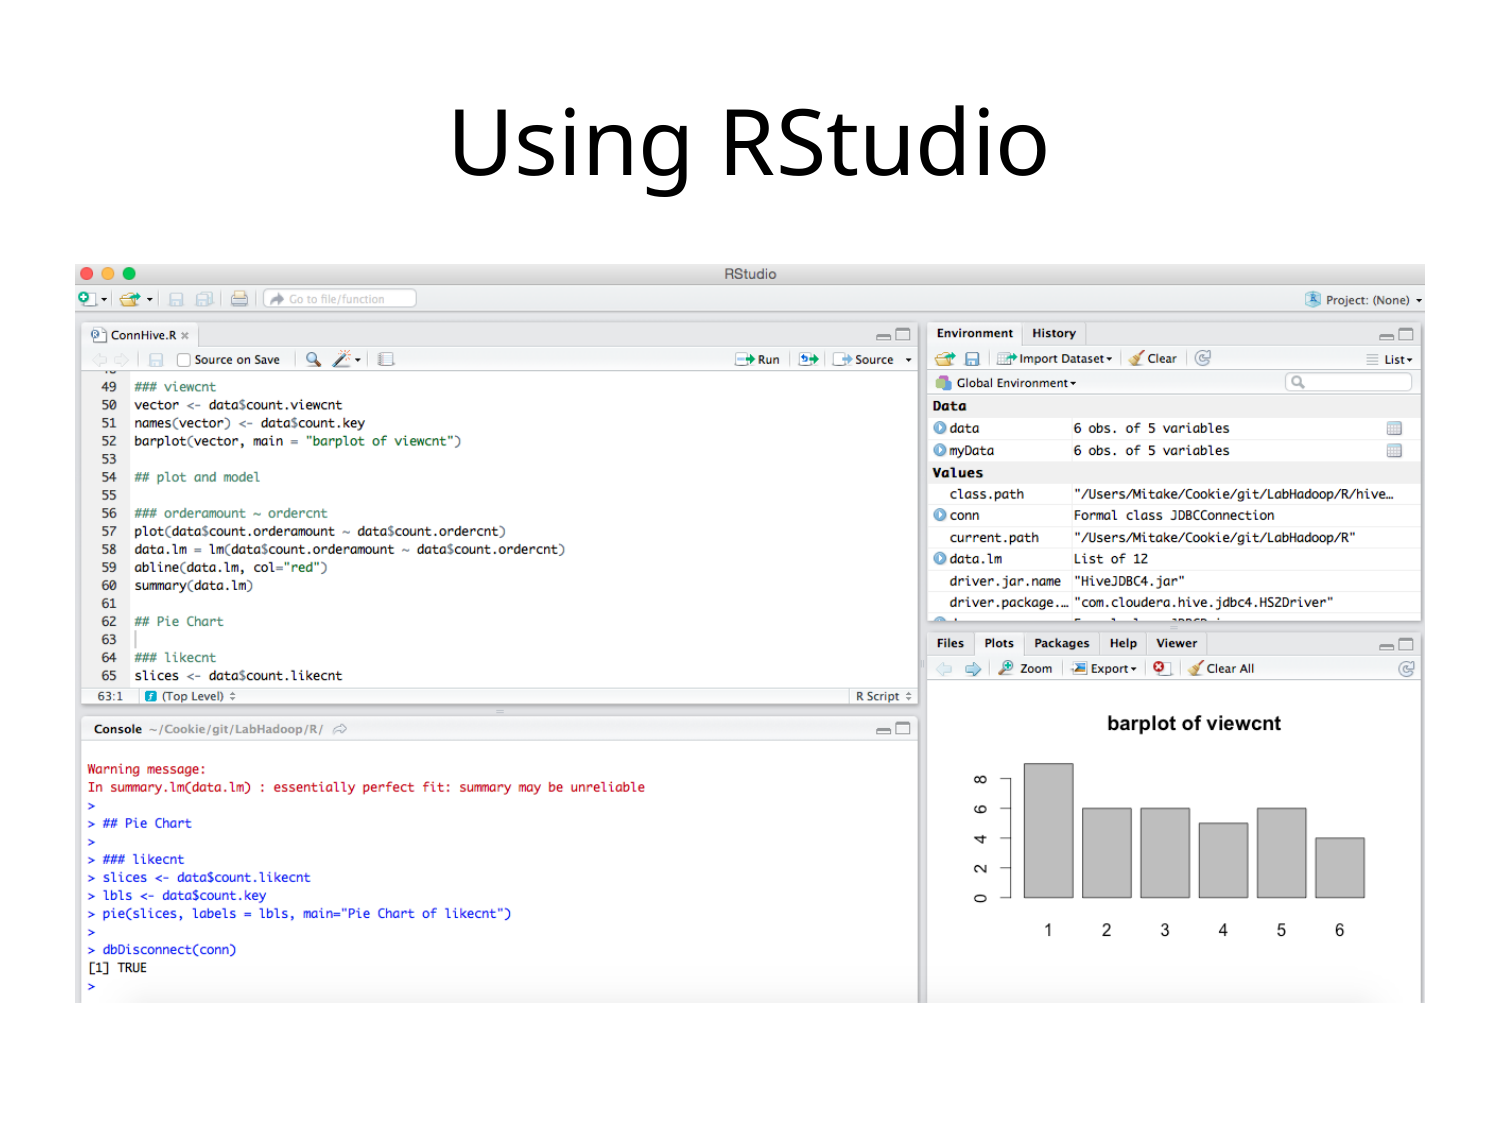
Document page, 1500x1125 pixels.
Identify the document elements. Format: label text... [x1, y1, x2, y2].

title Using RStudio [75, 45, 1425, 233]
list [74, 262, 1426, 1006]
